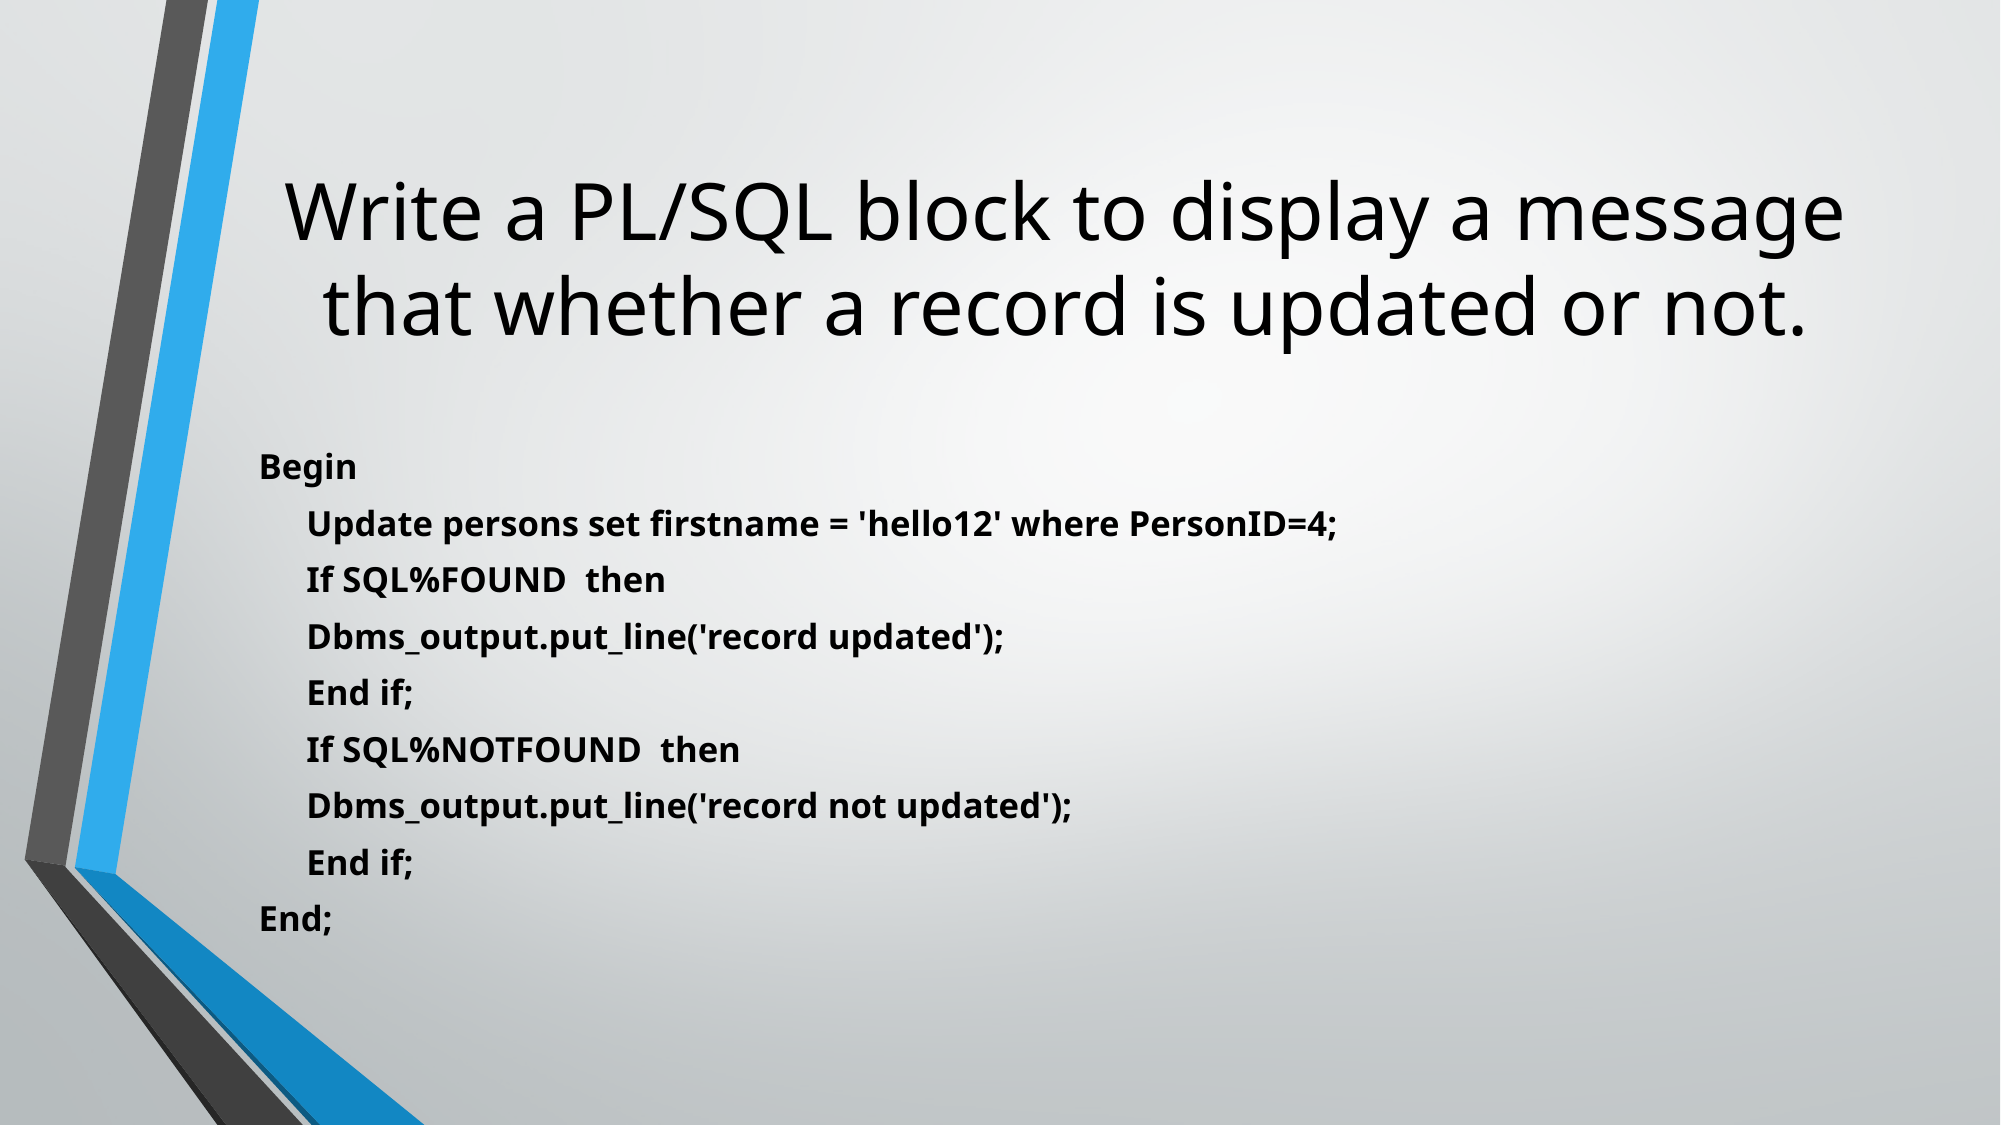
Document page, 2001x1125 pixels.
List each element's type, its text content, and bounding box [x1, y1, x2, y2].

title Write a PL/SQL block to display a message that whether a record is updated or not. [243, 112, 1887, 400]
list Begin Update persons set firstname = 'hello12' where PersonID=4; If SQL%FOUND then Dbms_output.put_line('record updated'); End if; If SQL%NOTFOUND then Dbms_output.put_line('record not updated'); End if; End; [243, 437, 1887, 950]
